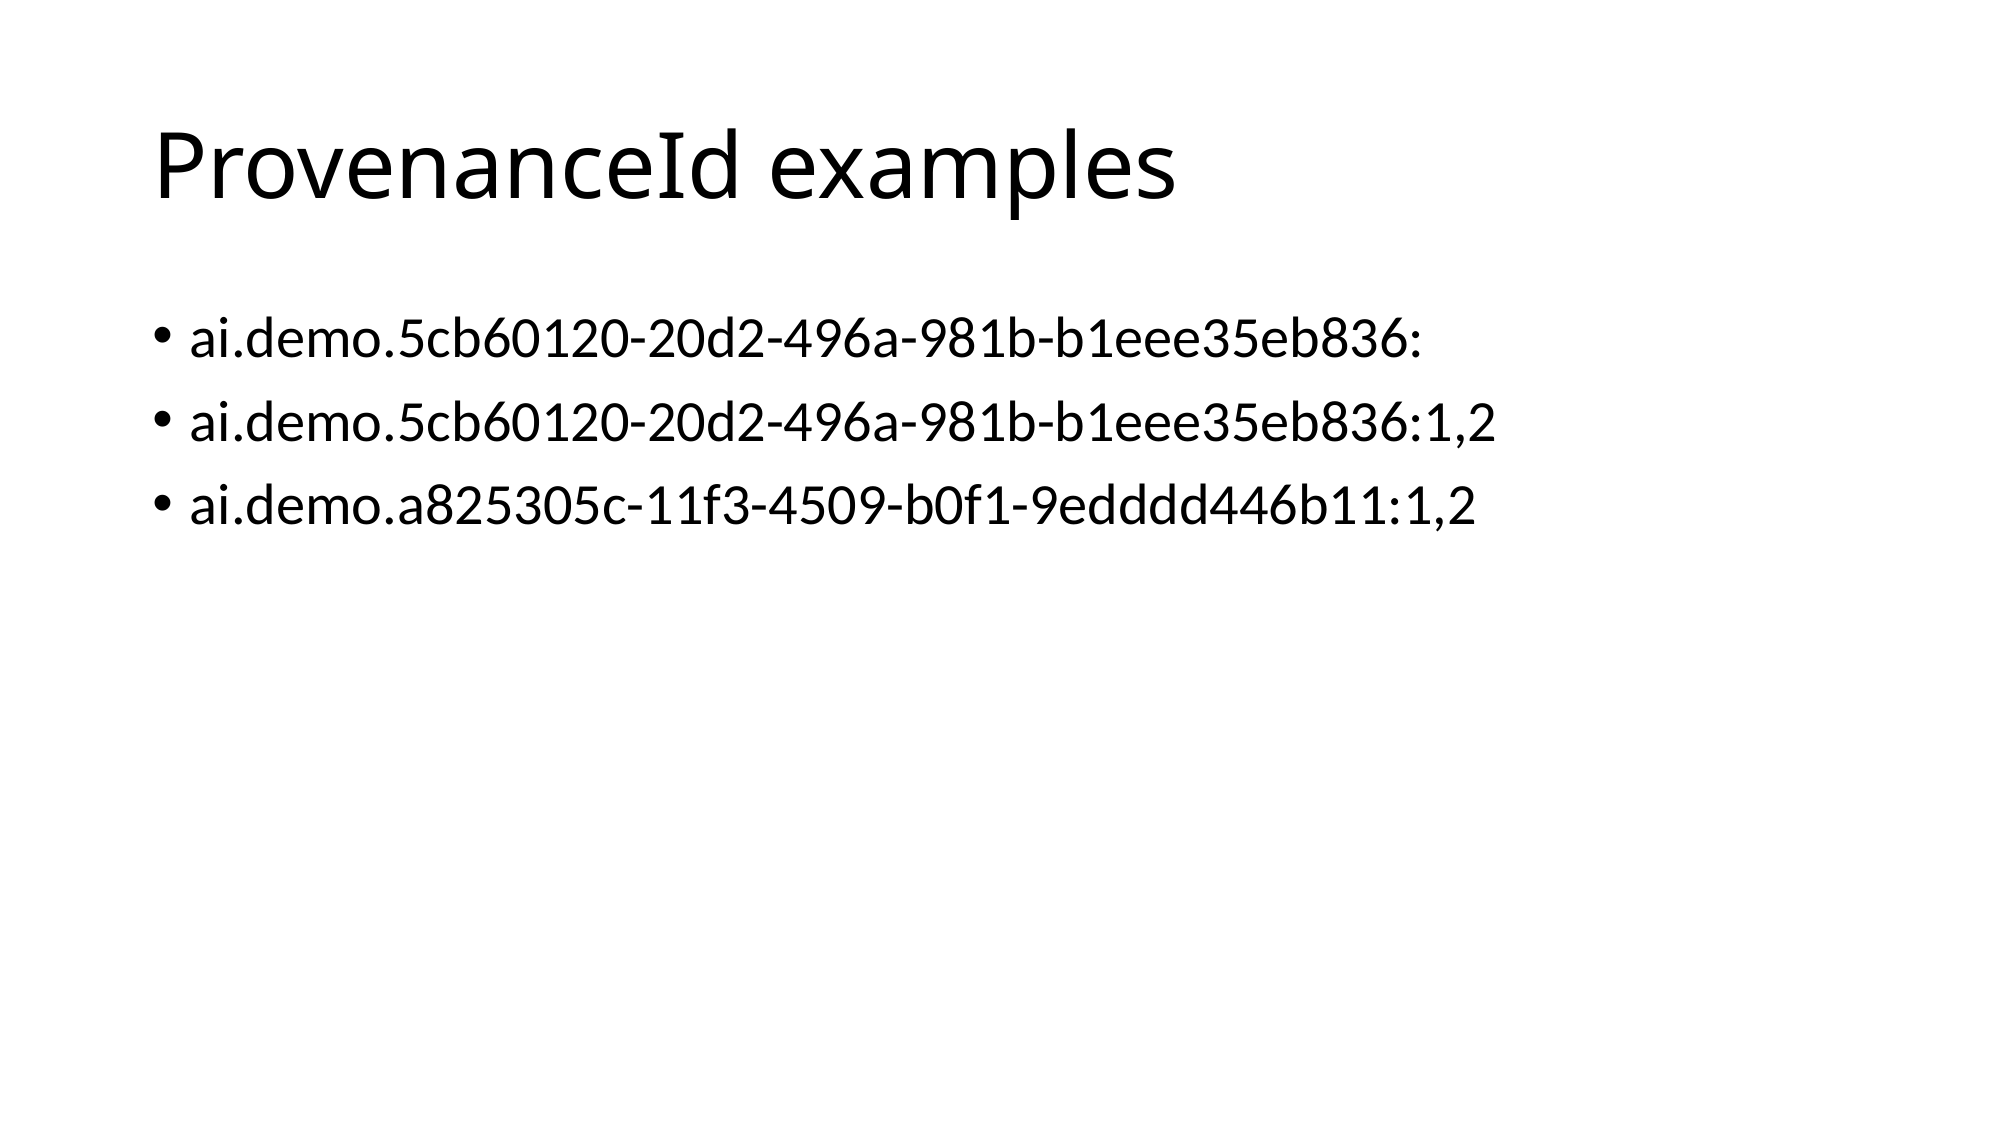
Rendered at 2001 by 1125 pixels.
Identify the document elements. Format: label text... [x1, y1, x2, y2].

list ai.demo.5cb60120-20d2-496a-981b-b1eee35eb836: ai.demo.5cb60120-20d2-496a-981b-b1eee35eb836:1,2 ai.demo.a825305c-11f3-4509-b0f1-9edddd446b11:1,2 [137, 299, 1863, 1014]
title ProvenanceId examples [137, 59, 1863, 278]
